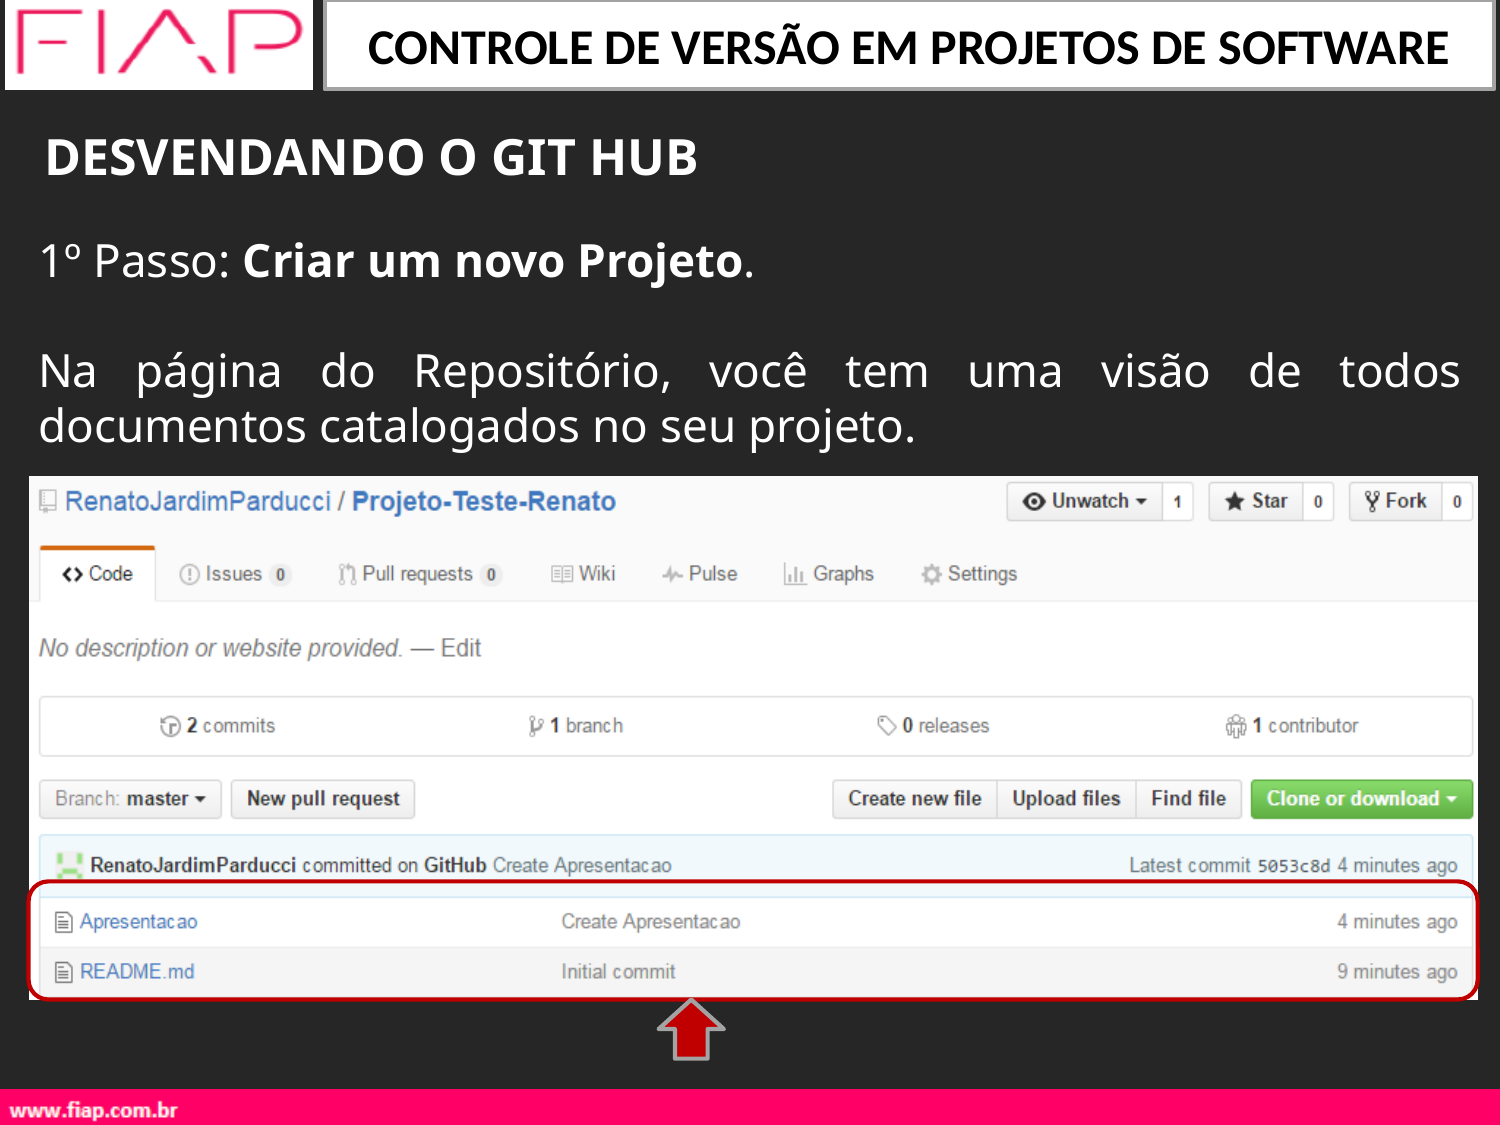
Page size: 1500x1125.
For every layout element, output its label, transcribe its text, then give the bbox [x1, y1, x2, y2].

text_box 1º Passo: Criar um novo Projeto. Na página do Repositório, você tem uma visão de todos documentos catalogados no seu projeto. [23, 224, 1478, 452]
picture [29, 476, 1478, 1000]
text_box [656, 1008, 726, 1061]
text_box DESVENDANDO O GIT HUB [29, 118, 1413, 186]
